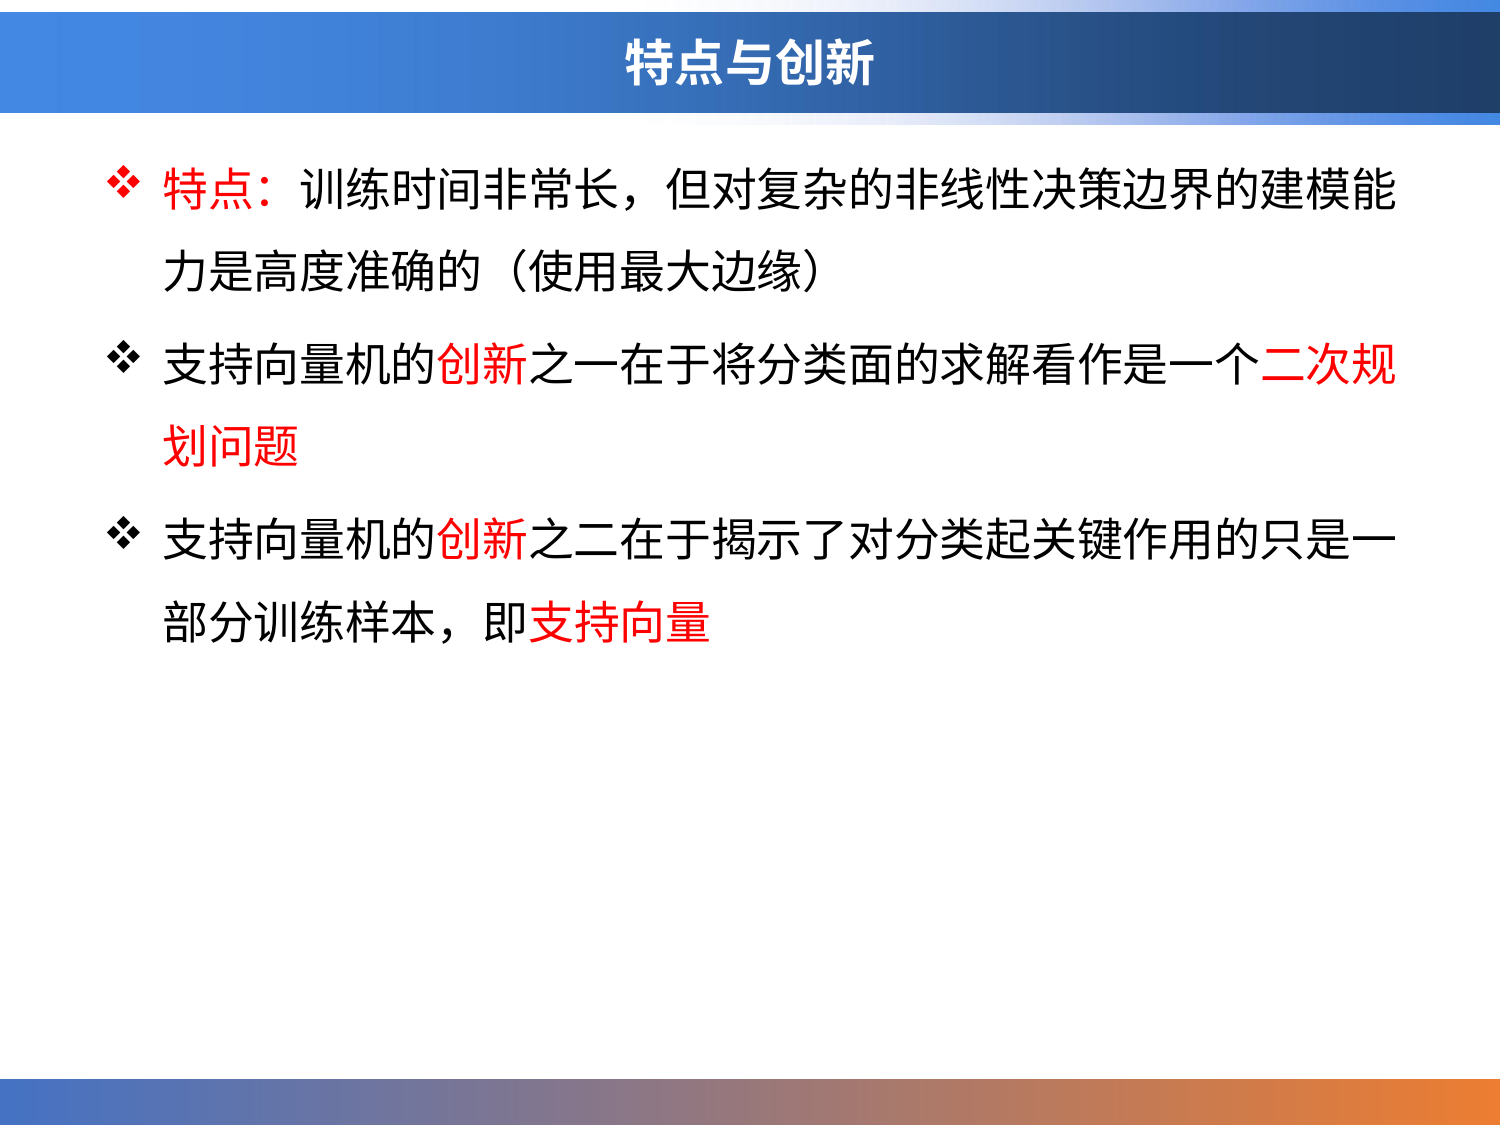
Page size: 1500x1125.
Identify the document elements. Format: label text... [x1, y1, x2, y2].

table_cell 高 [1394, 1079, 1399, 1125]
list 特点：训练时间非常长，但对复杂的非线性决策边界的建模能力是高度准确的（使用最大边缘） 支持向量机的创新之一在于将分类面的求解看作是一个二次规划问题 支持向量机的创新之二在于揭示了对分类起关键作用的只是一部分训练样本，即支持向量 [88, 125, 1424, 1033]
picture [0, 0, 1500, 125]
title 特点与创新 [29, 22, 1471, 102]
